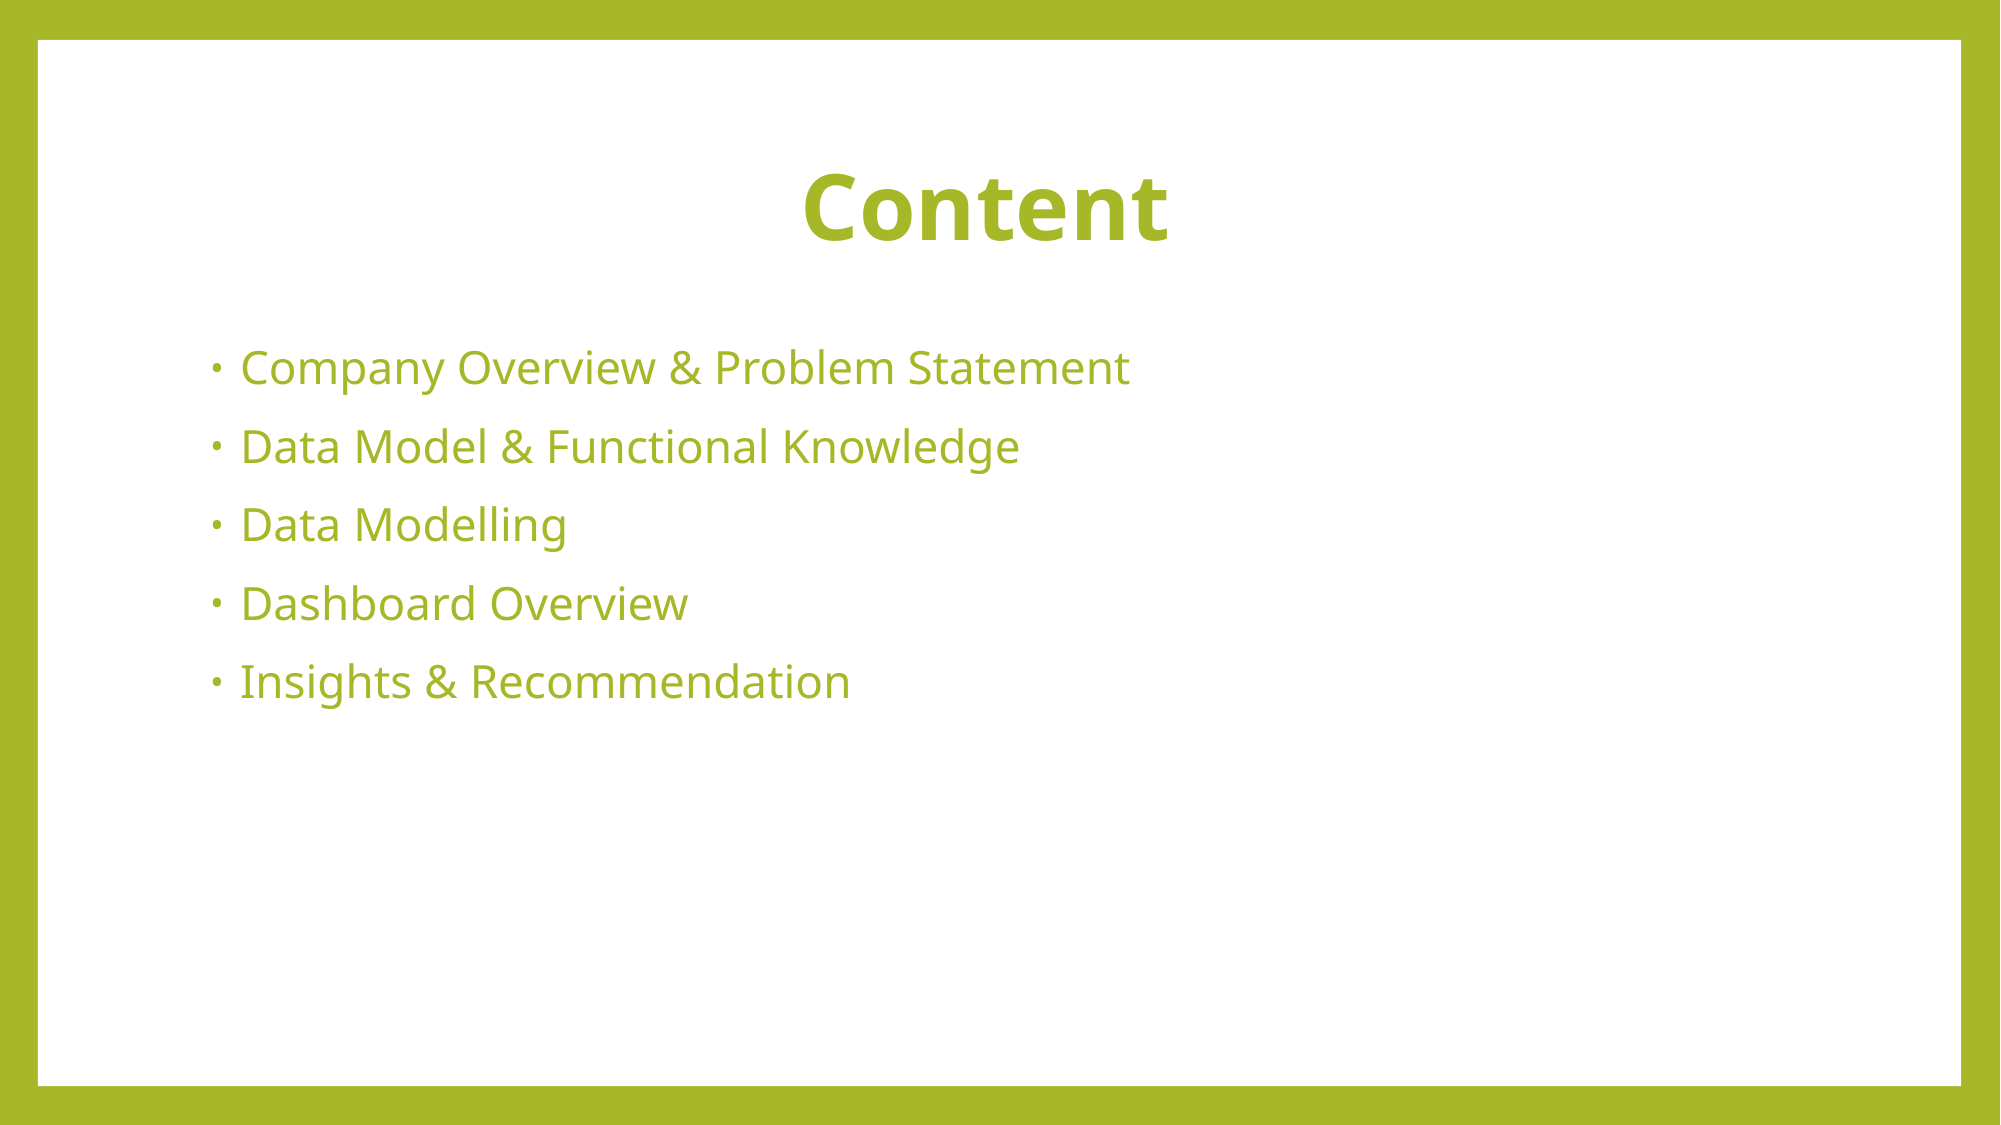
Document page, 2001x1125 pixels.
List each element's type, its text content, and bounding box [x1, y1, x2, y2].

list Company Overview & Problem Statement Data Model & Functional Knowledge Data Modelling Dashboard Overview Insights & Recommendation [187, 337, 1808, 1000]
title Content [187, 99, 1808, 323]
